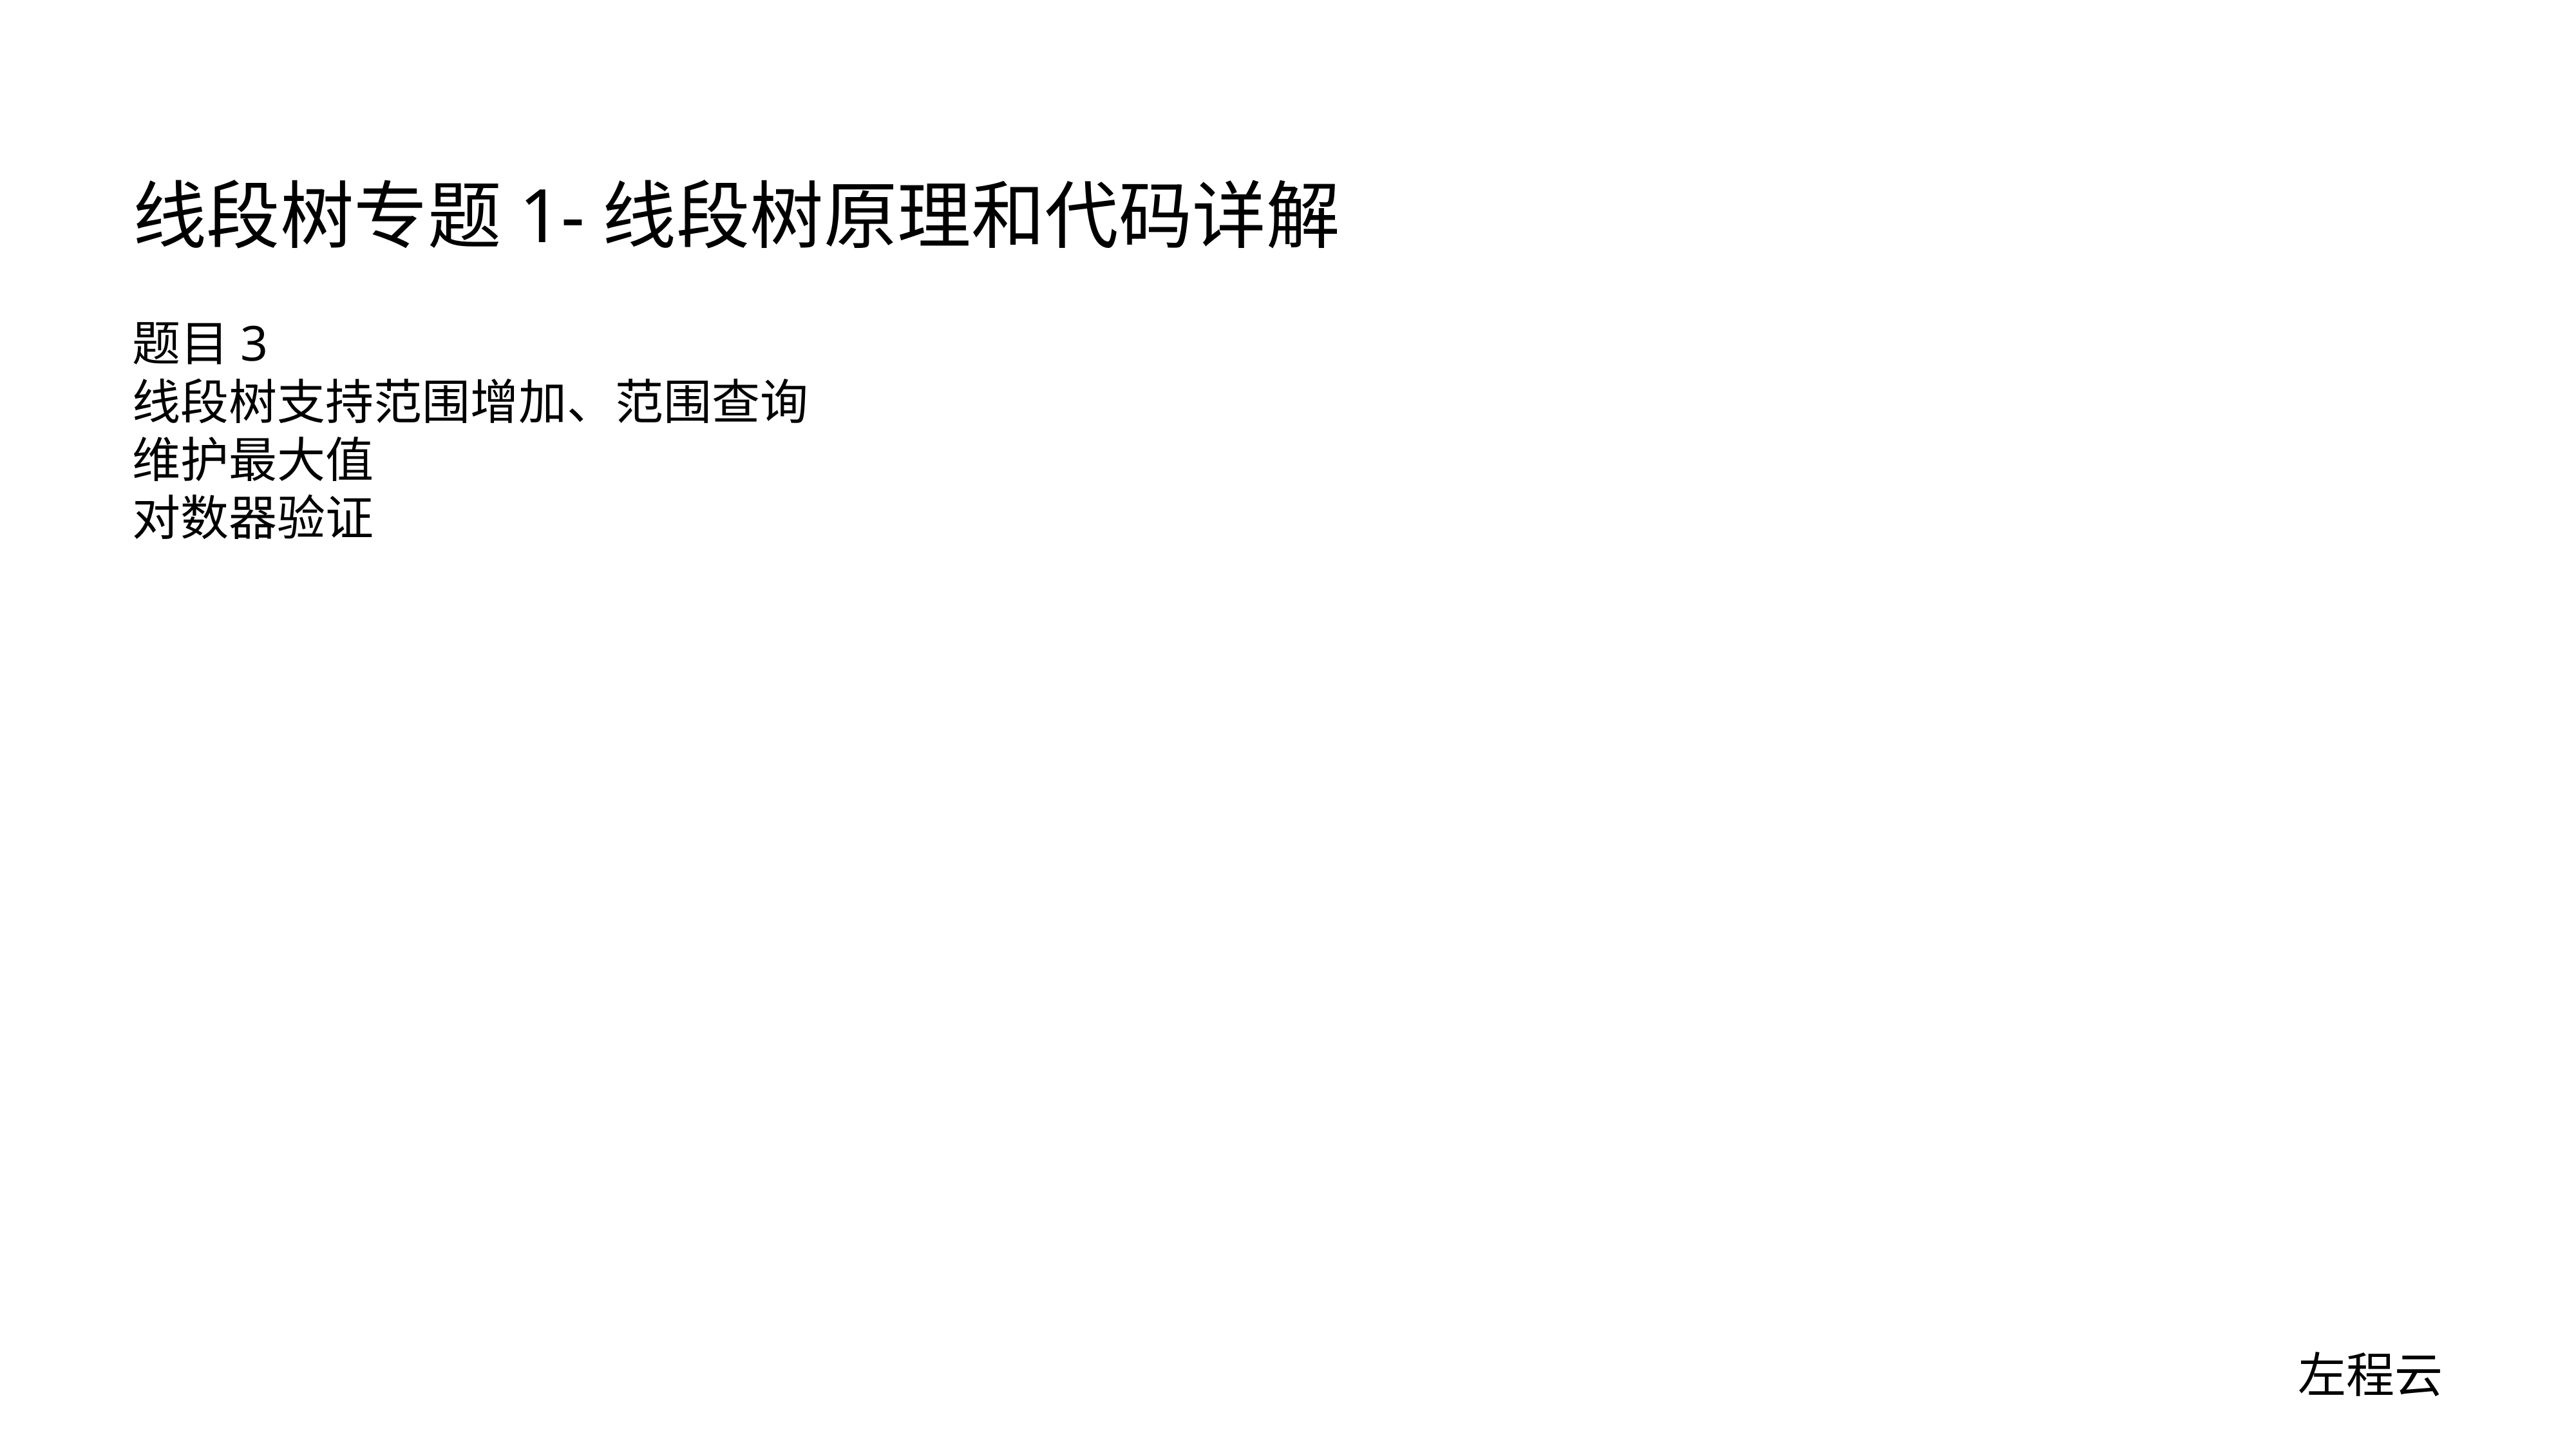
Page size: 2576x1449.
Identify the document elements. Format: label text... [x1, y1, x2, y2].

title 线段树专题1-线段树原理和代码详解 [127, 48, 2449, 263]
text_box 题目3 线段树支持范围增加、范围查询 维护最大值 对数器验证 [127, 314, 2449, 1304]
text_box 左程云 [127, 1339, 2449, 1408]
